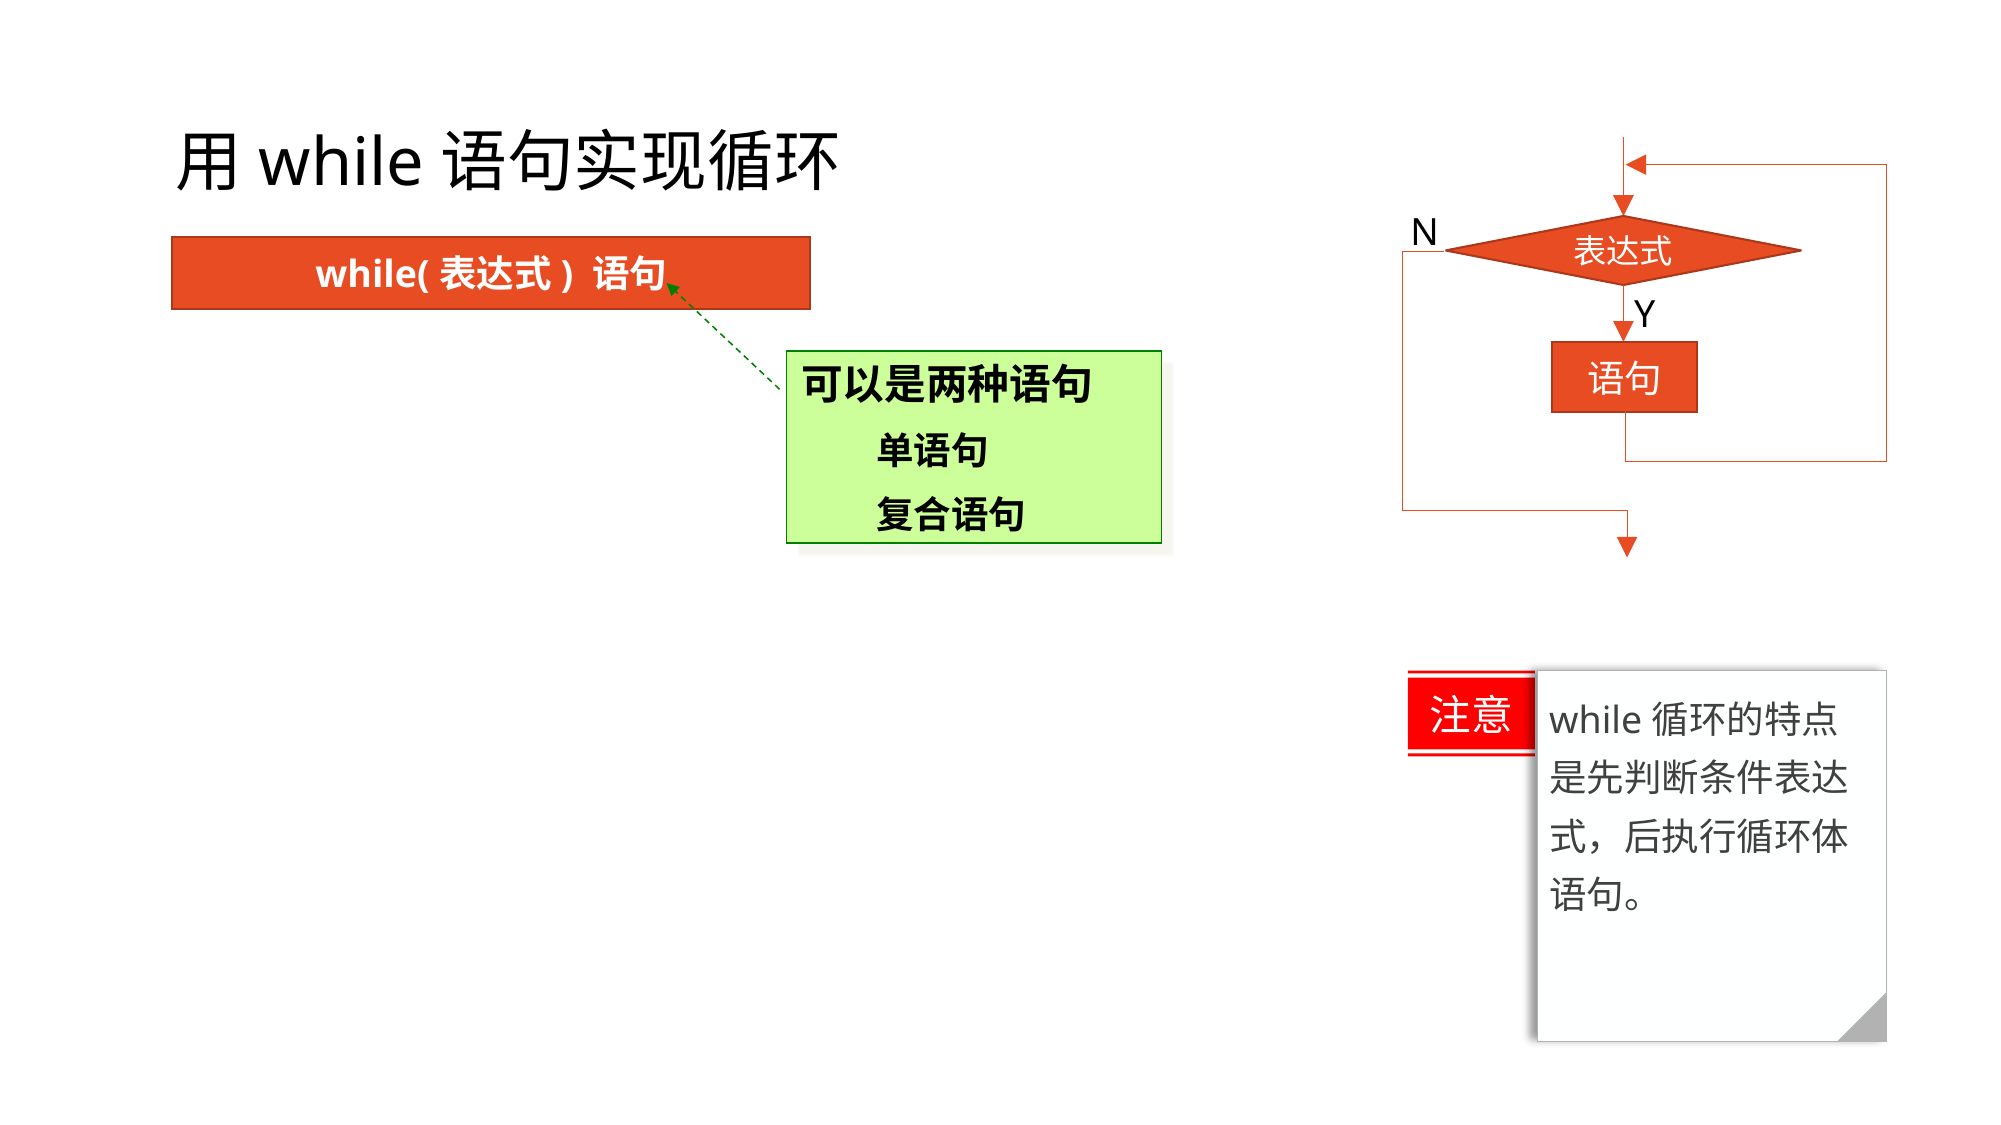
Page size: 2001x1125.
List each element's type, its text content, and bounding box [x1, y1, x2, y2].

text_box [1407, 670, 1887, 1042]
title 用while语句实现循环 [160, 55, 1133, 273]
text_box [666, 283, 680, 297]
text_box while(表达式) 语句 [171, 236, 811, 310]
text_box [1395, 136, 1887, 558]
text_box 可以是两种语句 单语句 复合语句 [786, 350, 1162, 544]
